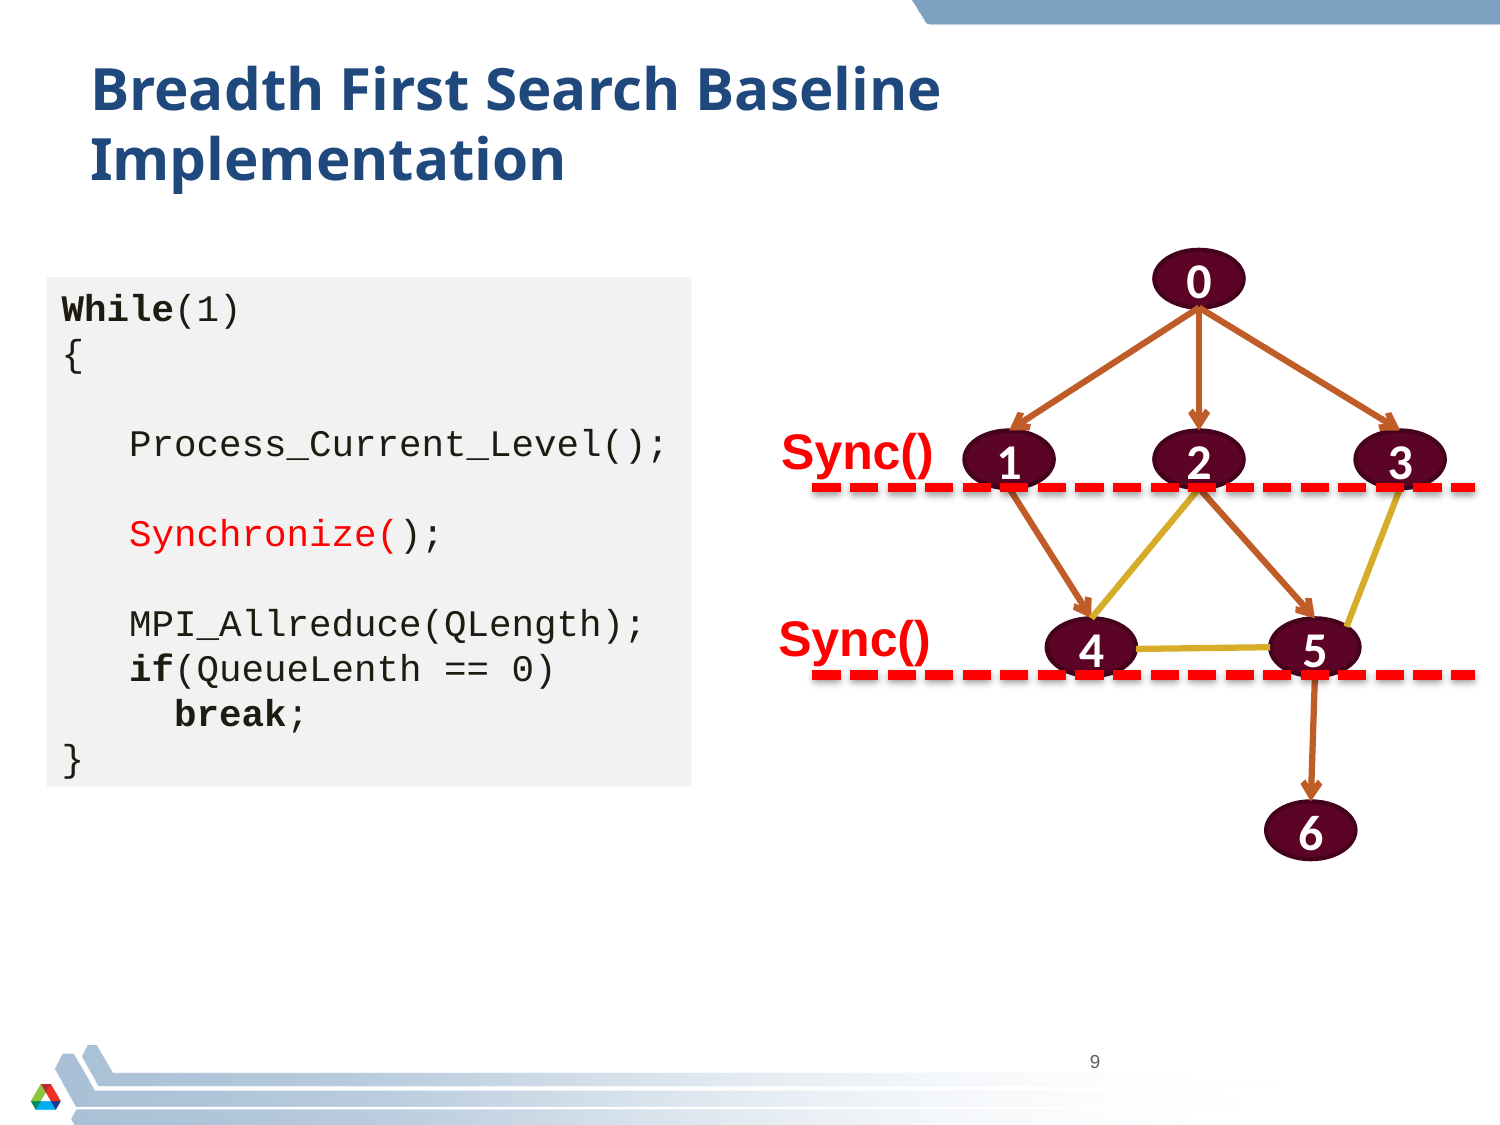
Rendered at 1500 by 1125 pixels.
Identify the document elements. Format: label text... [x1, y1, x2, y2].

slide_number 9 [1074, 1042, 1425, 1103]
title Breadth First Search Baseline Implementation [75, 45, 1425, 233]
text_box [964, 684, 1446, 860]
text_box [1135, 646, 1271, 650]
text_box Sync() [763, 599, 947, 674]
text_box Sync() [766, 411, 949, 487]
picture [0, 0, 1500, 26]
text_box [1091, 496, 1200, 619]
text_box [964, 249, 1446, 486]
picture [0, 1037, 1500, 1125]
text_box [1346, 496, 1401, 627]
text_box While(1) { Process_Current_Level(); Synchronize(); MPI_Allreduce(QLength); if(QueueLenth == 0) break; } [46, 277, 692, 787]
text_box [964, 496, 1446, 674]
